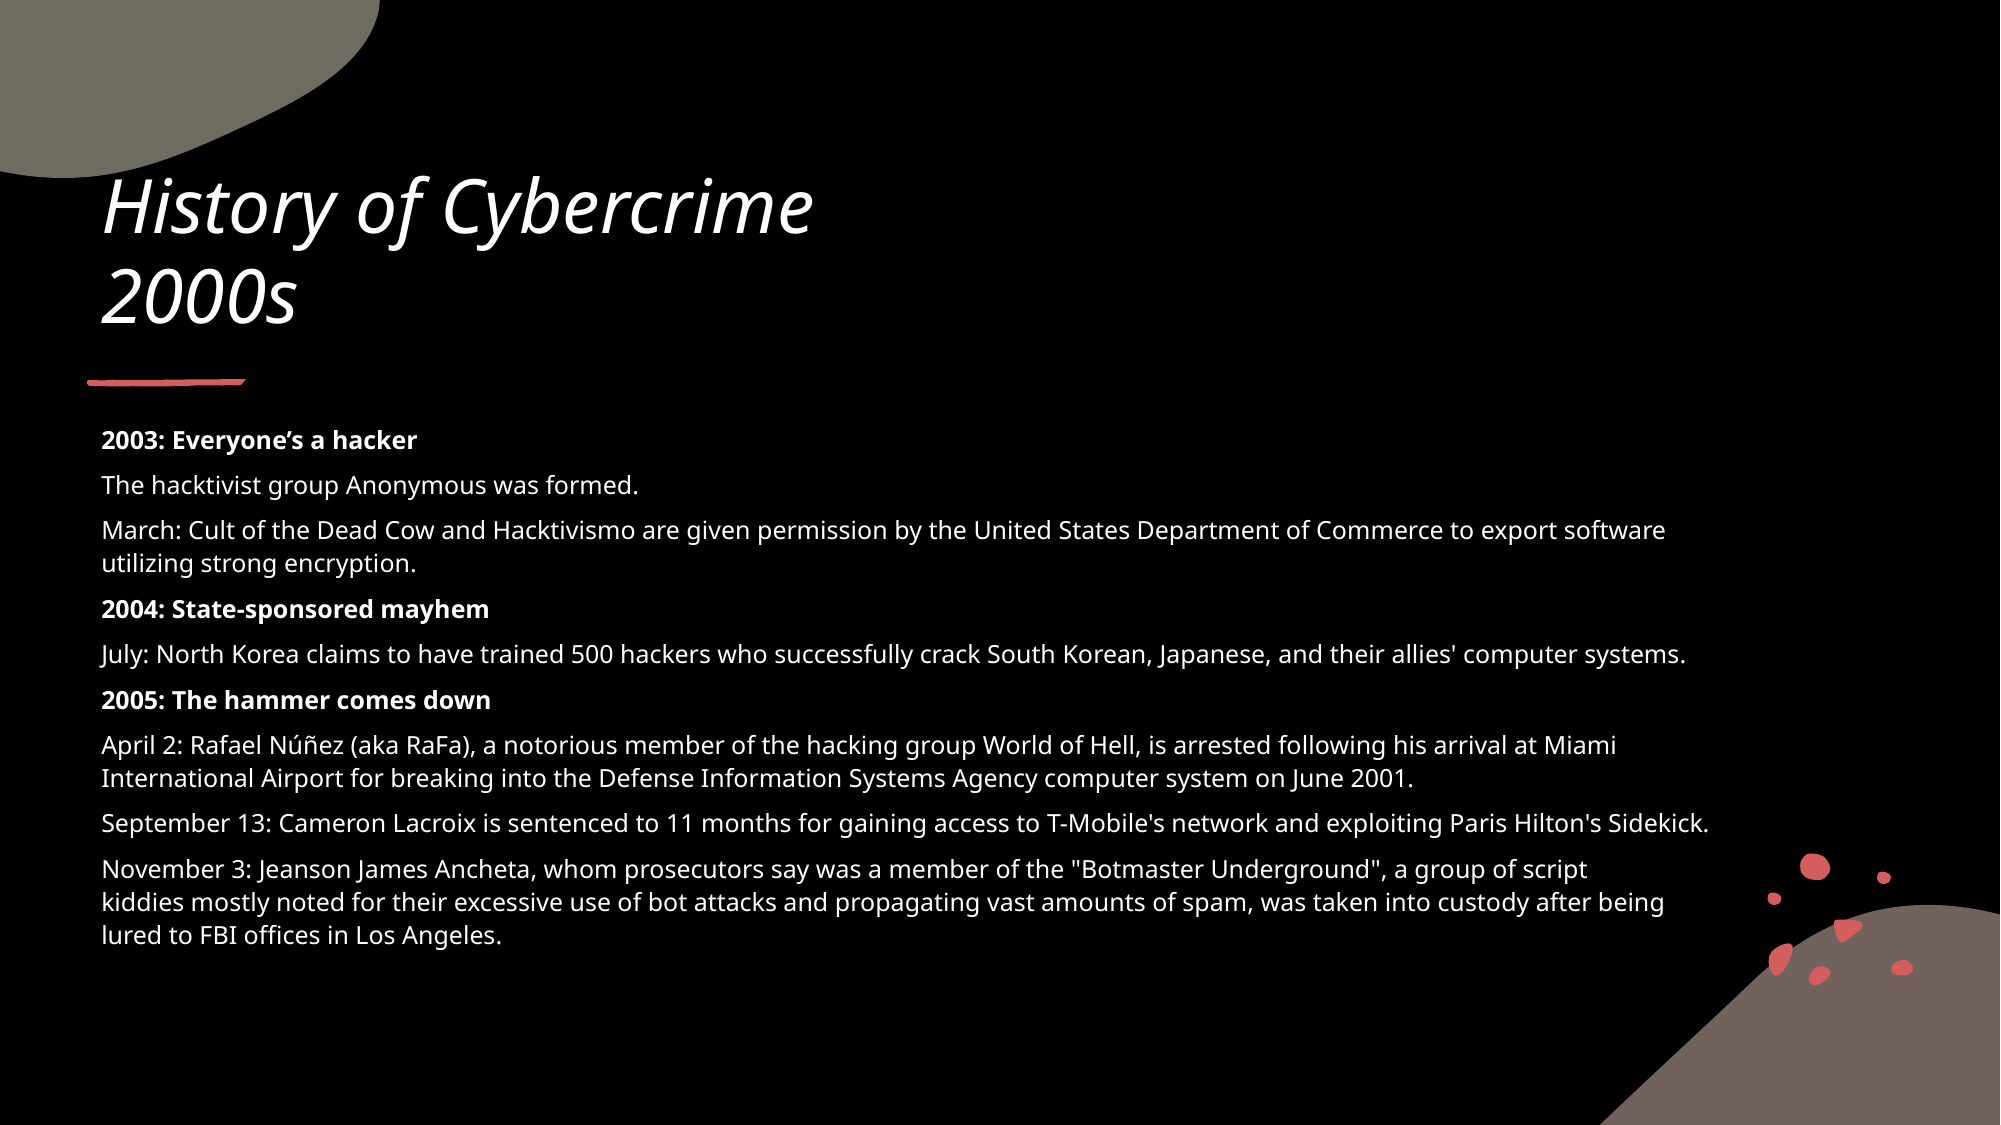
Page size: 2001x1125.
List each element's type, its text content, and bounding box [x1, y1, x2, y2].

title History of Cybercrime 2000s [86, 129, 1740, 347]
list 2003: Everyone’s a hacker The hacktivist group Anonymous was formed. March: Cult of the Dead Cow and Hacktivismo are given permission by the United States Department of Commerce to export software utilizing strong encryption. 2004: State-sponsored mayhem July: North Korea claims to have trained 500 hackers who successfully crack South Korean, Japanese, and their allies' computer systems. 2005: The hammer comes down April 2: Rafael Núñez (aka RaFa), a notorious member of the hacking group World of Hell, is arrested following his arrival at Miami International Airport for breaking into the Defense Information Systems Agency computer system on June 2001. September 13: Cameron Lacroix is sentenced to 11 months for gaining access to T-Mobile's network and exploiting Paris Hilton's Sidekick. November 3: Jeanson James Ancheta, whom prosecutors say was a member of the "Botmaster Underground", a group of script kiddies mostly noted for their excessive use of bot attacks and propagating vast amounts of spam, was taken into custody after being lured to FBI offices in Los Angeles. [86, 413, 1740, 996]
